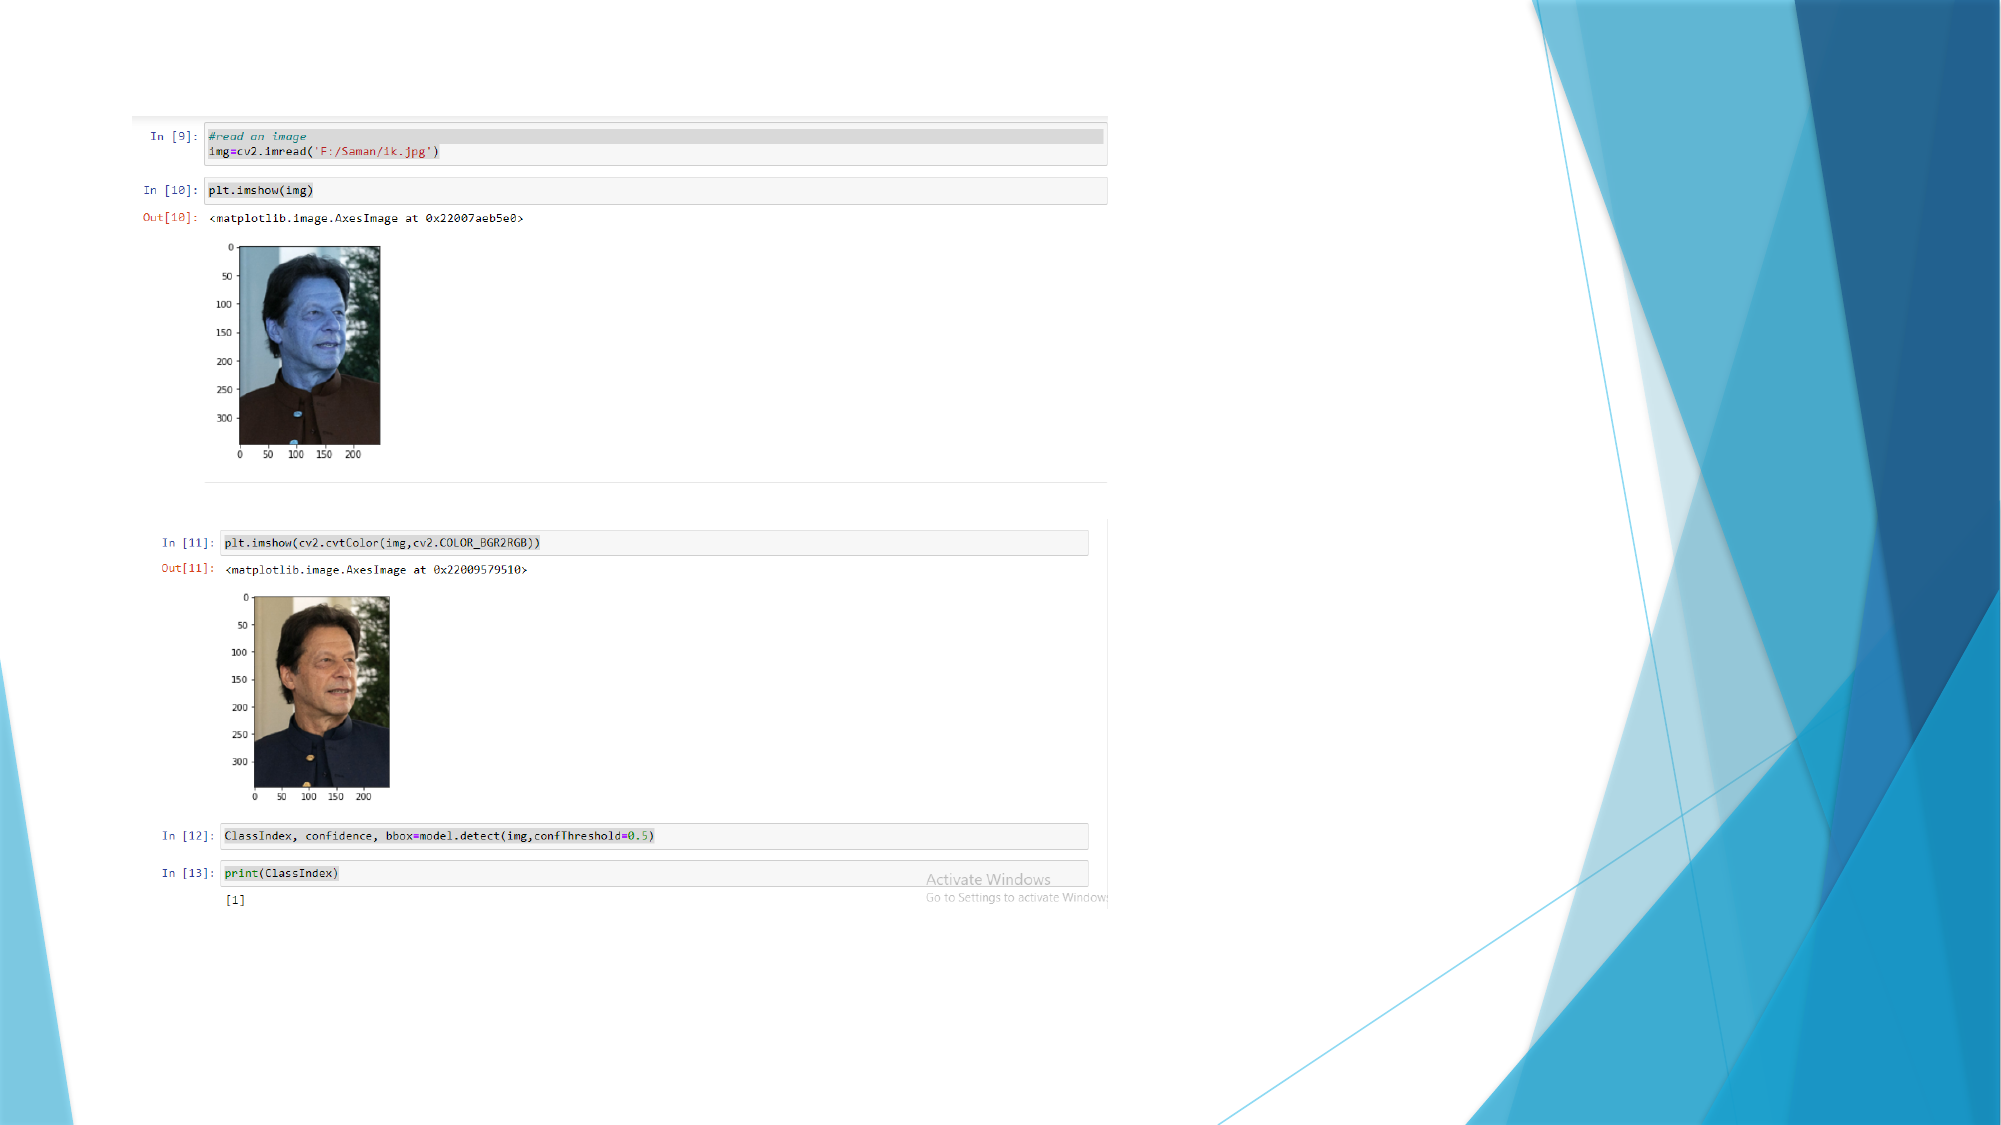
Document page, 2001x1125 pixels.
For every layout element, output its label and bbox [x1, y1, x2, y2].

picture [131, 518, 1108, 909]
picture [131, 115, 1108, 484]
